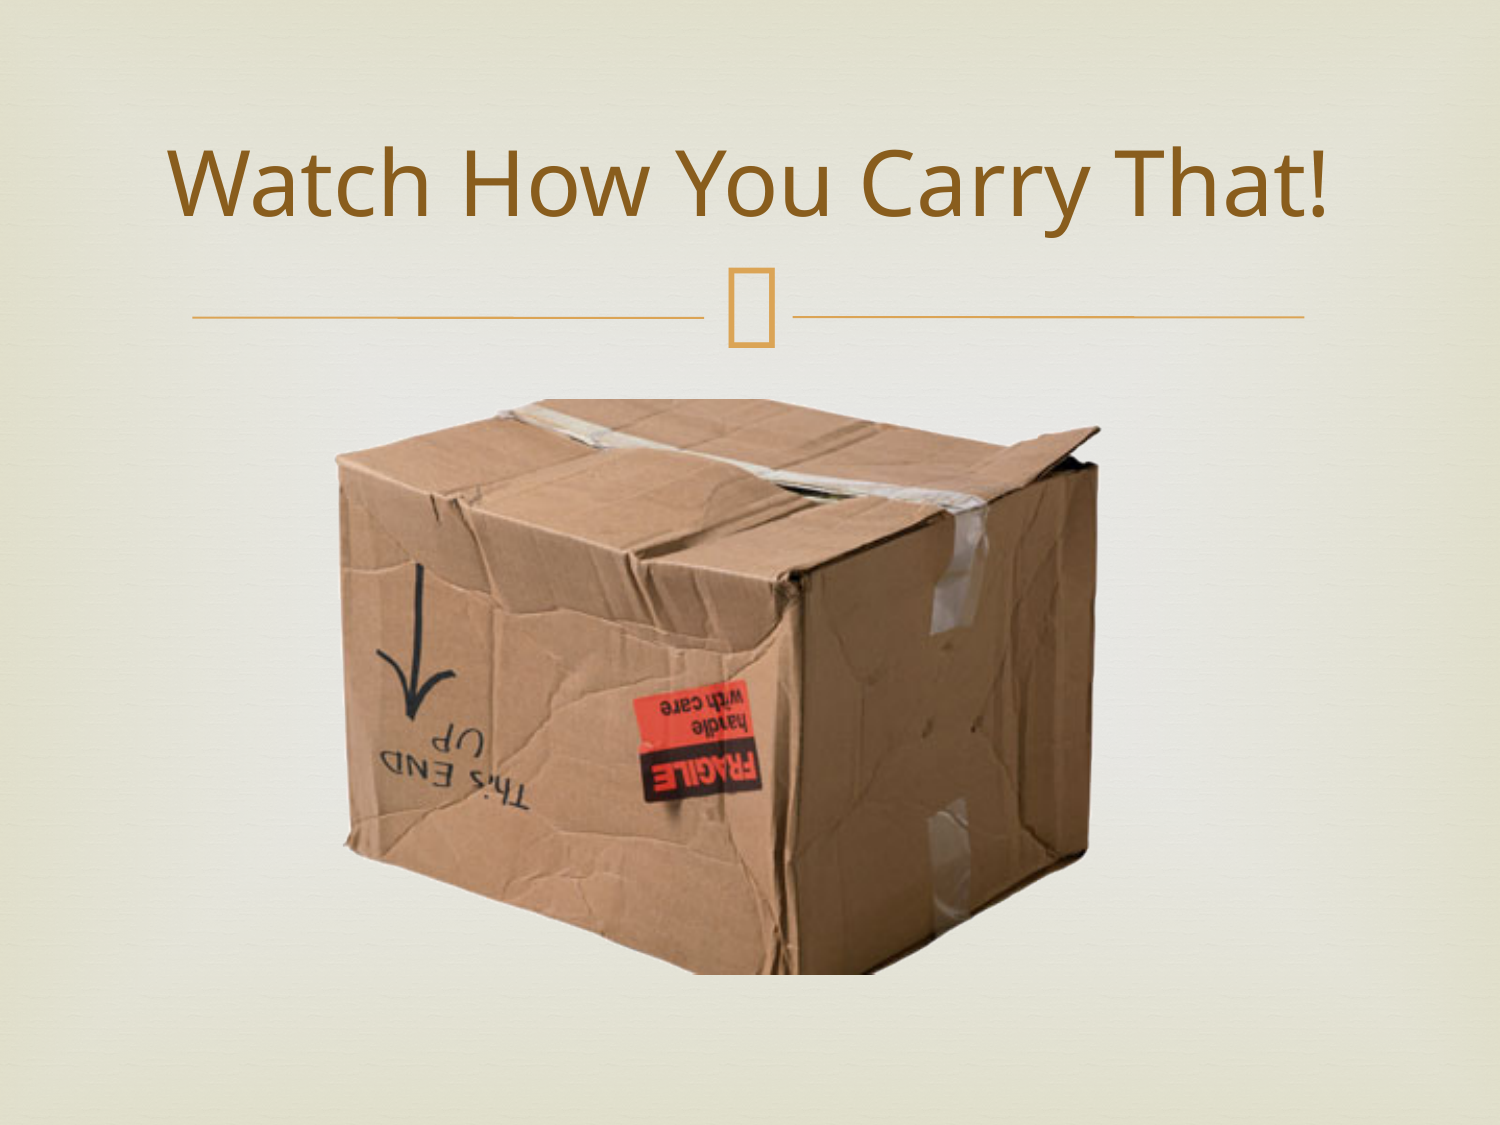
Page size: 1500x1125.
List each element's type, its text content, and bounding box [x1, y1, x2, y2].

title Watch How You Carry That! [112, 93, 1386, 267]
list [270, 398, 1230, 975]
